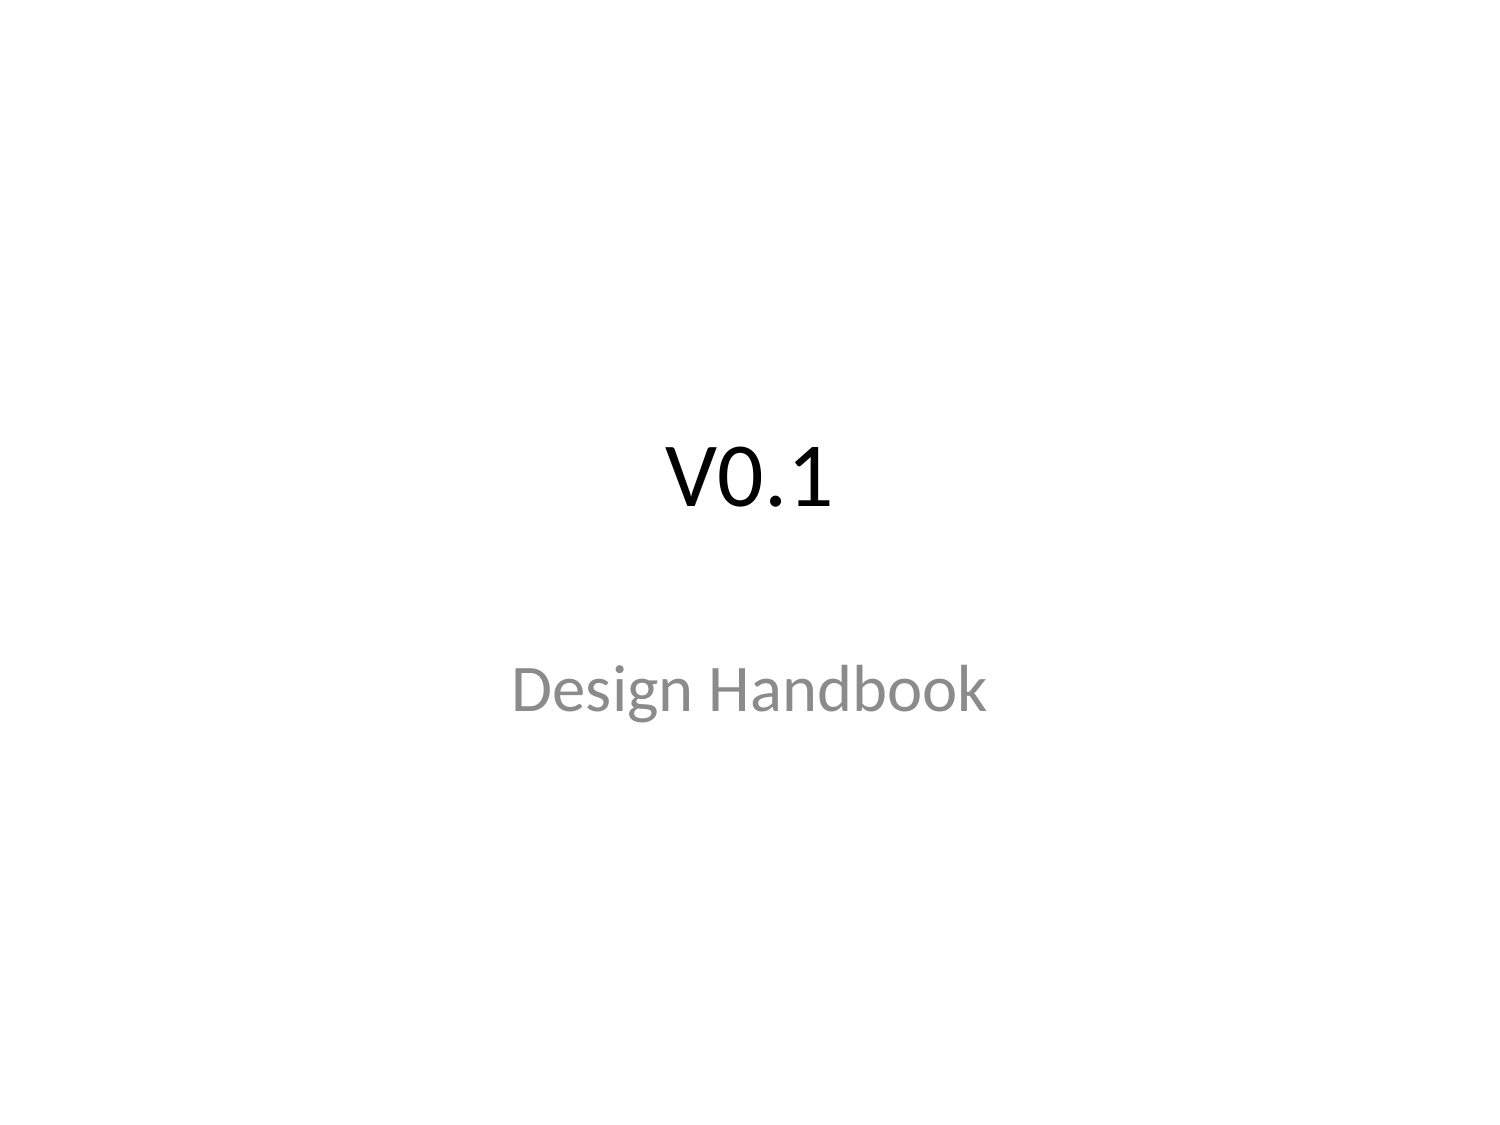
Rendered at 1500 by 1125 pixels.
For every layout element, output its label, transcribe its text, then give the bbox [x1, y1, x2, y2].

subtitle Design Handbook [225, 637, 1275, 925]
title V0.1 [112, 349, 1388, 591]
